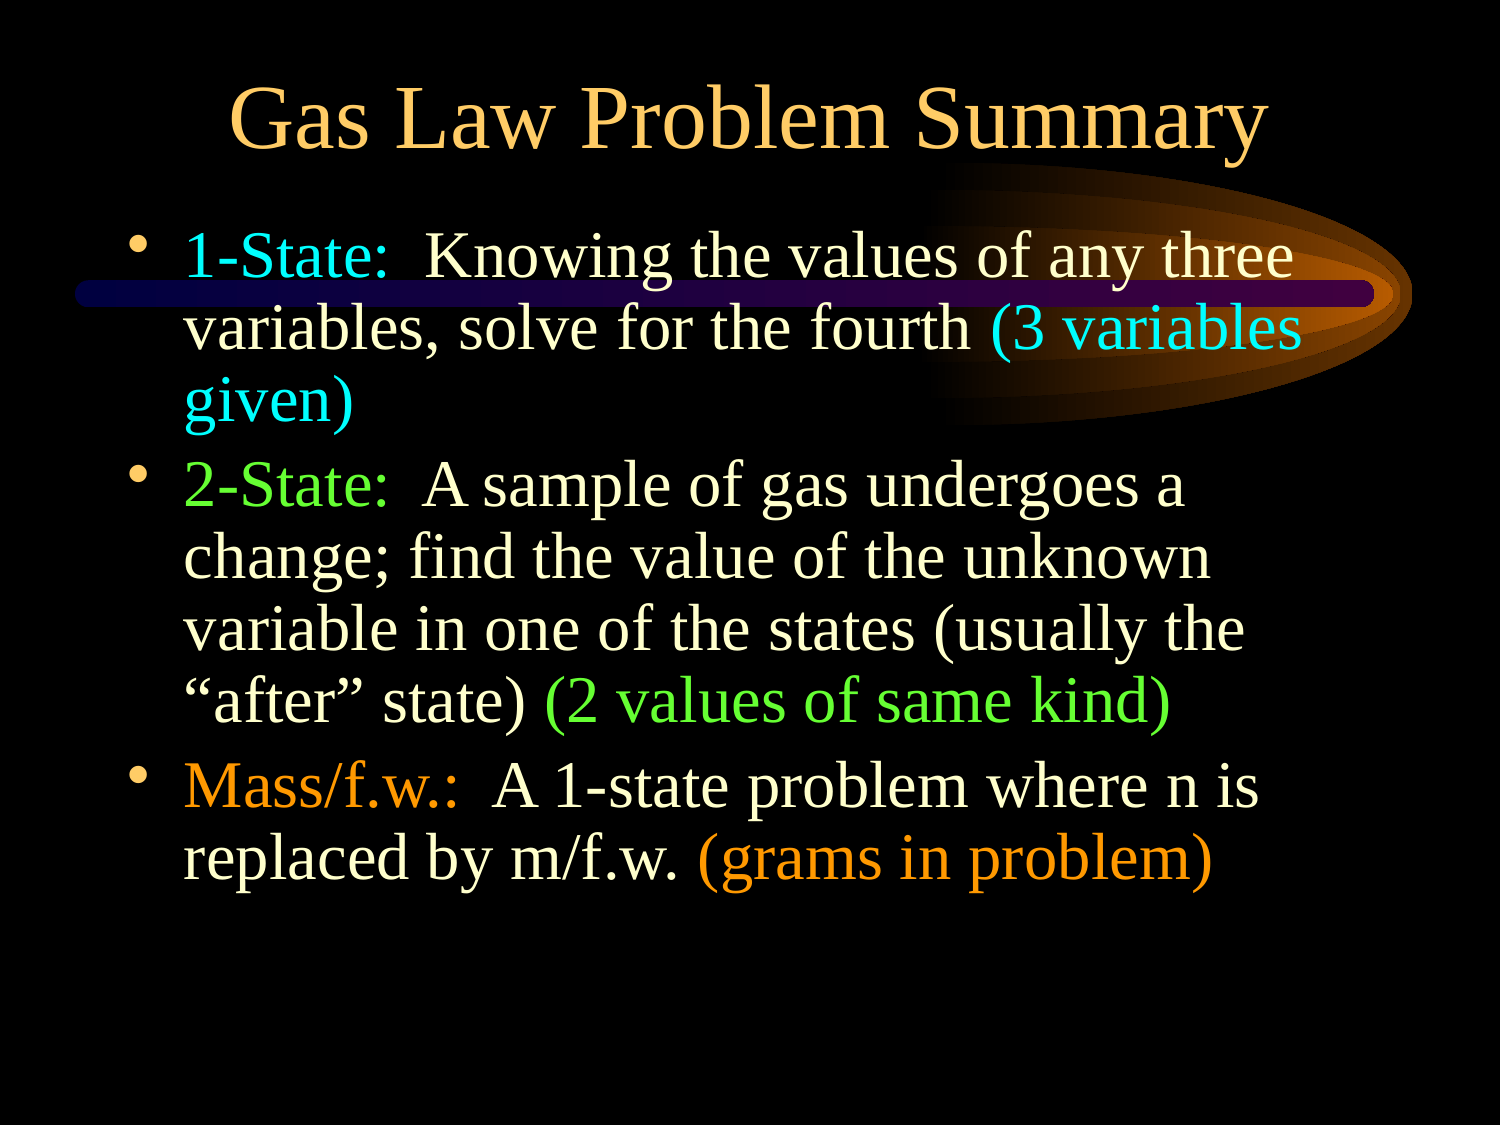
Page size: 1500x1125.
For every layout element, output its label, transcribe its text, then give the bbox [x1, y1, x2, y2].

list 1-State: Knowing the values of any three variables, solve for the fourth (3 variables given) 2-State: A sample of gas undergoes a change; find the value of the unknown variable in one of the states (usually the “after” state) (2 values of same kind) Mass/f.w.: A 1-state problem where n is replaced by m/f.w. (grams in problem) [112, 212, 1388, 888]
title Gas Law Problem Summary [112, 62, 1388, 176]
